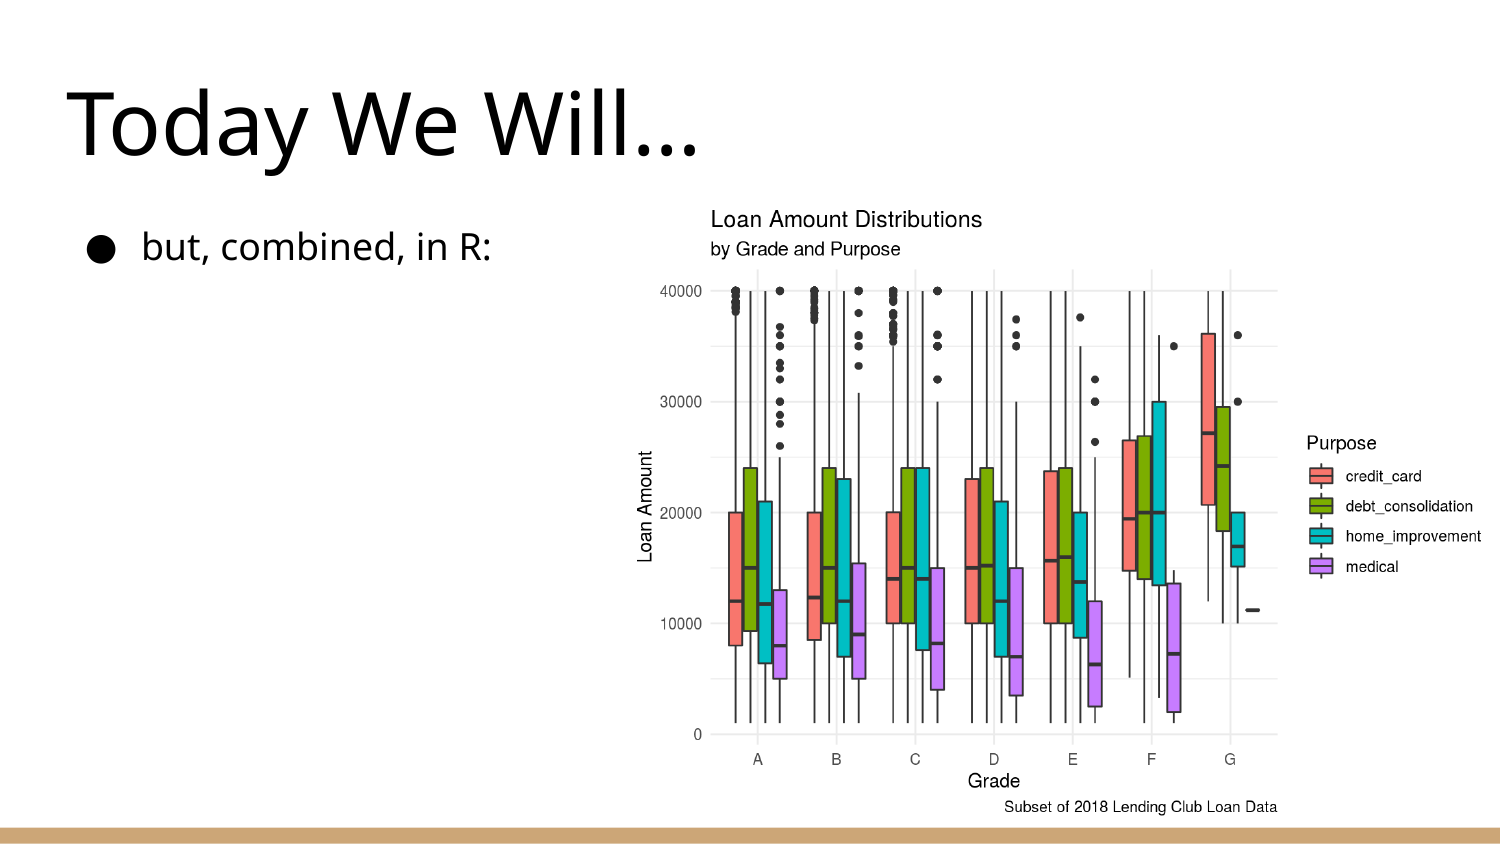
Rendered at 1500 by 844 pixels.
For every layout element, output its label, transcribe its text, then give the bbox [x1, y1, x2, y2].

list but, combined, in R: [51, 200, 625, 752]
picture [626, 200, 1500, 825]
title Today We Will… [51, 51, 1449, 189]
